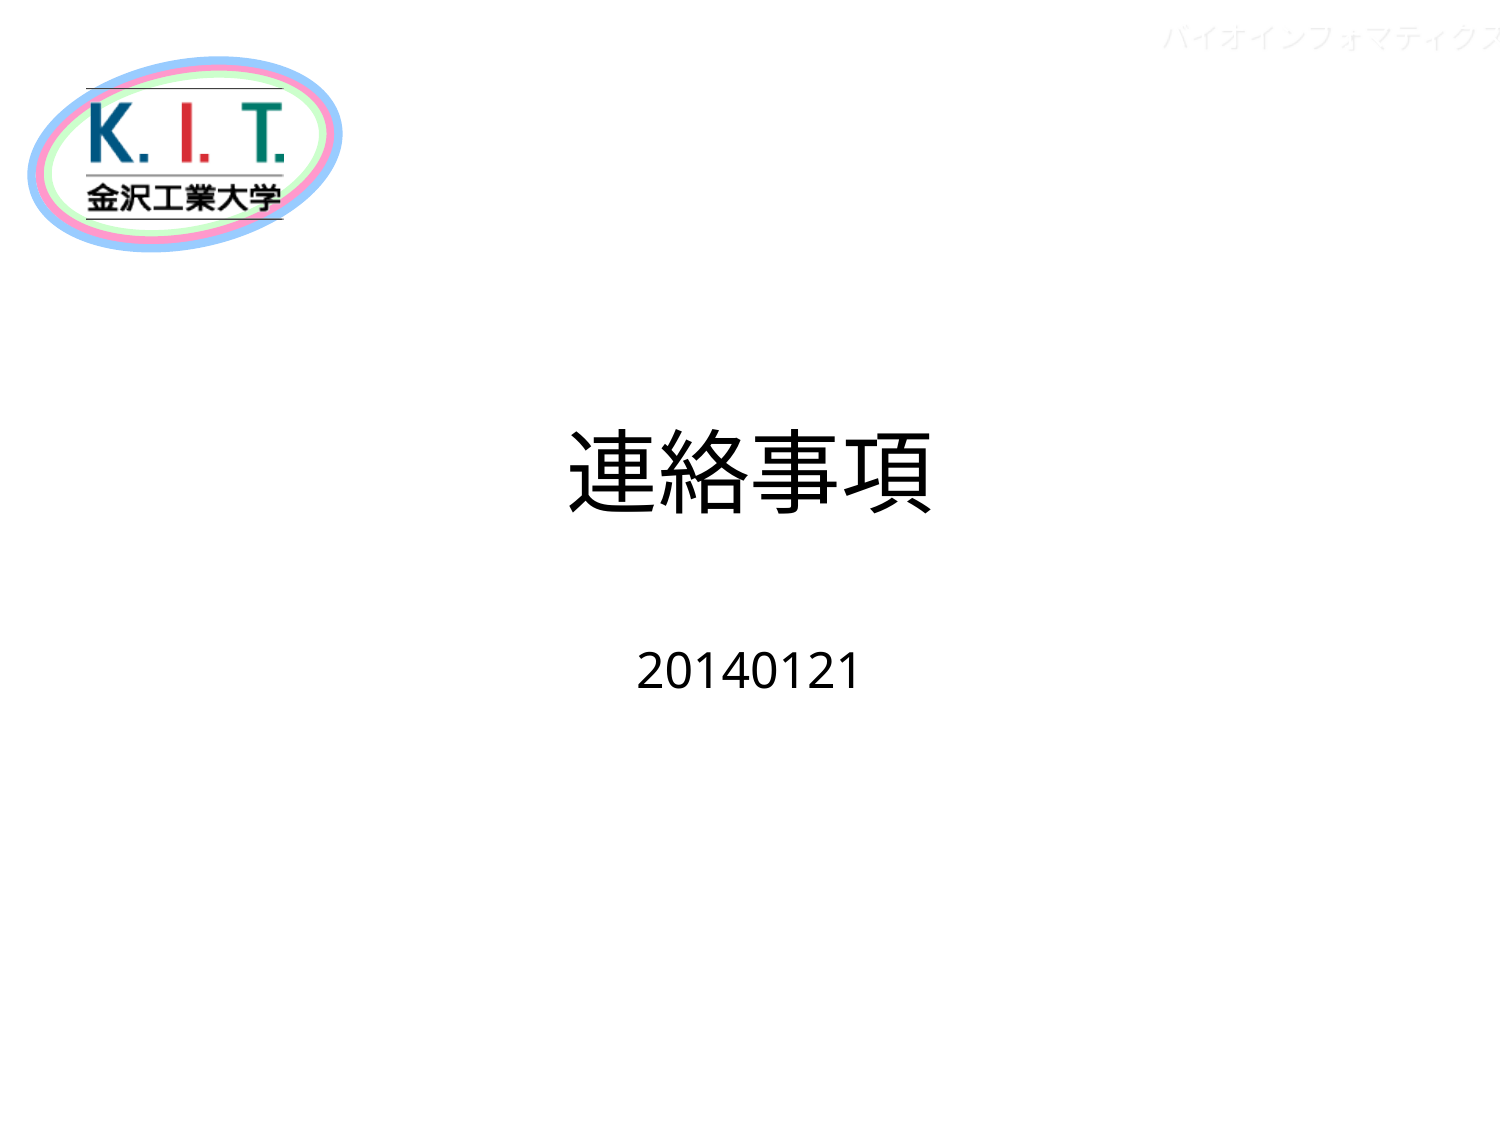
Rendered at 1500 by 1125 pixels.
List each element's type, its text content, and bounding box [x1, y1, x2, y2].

picture [86, 88, 284, 220]
title 連絡事項 [112, 349, 1388, 591]
subtitle 20140121 [225, 637, 1275, 925]
